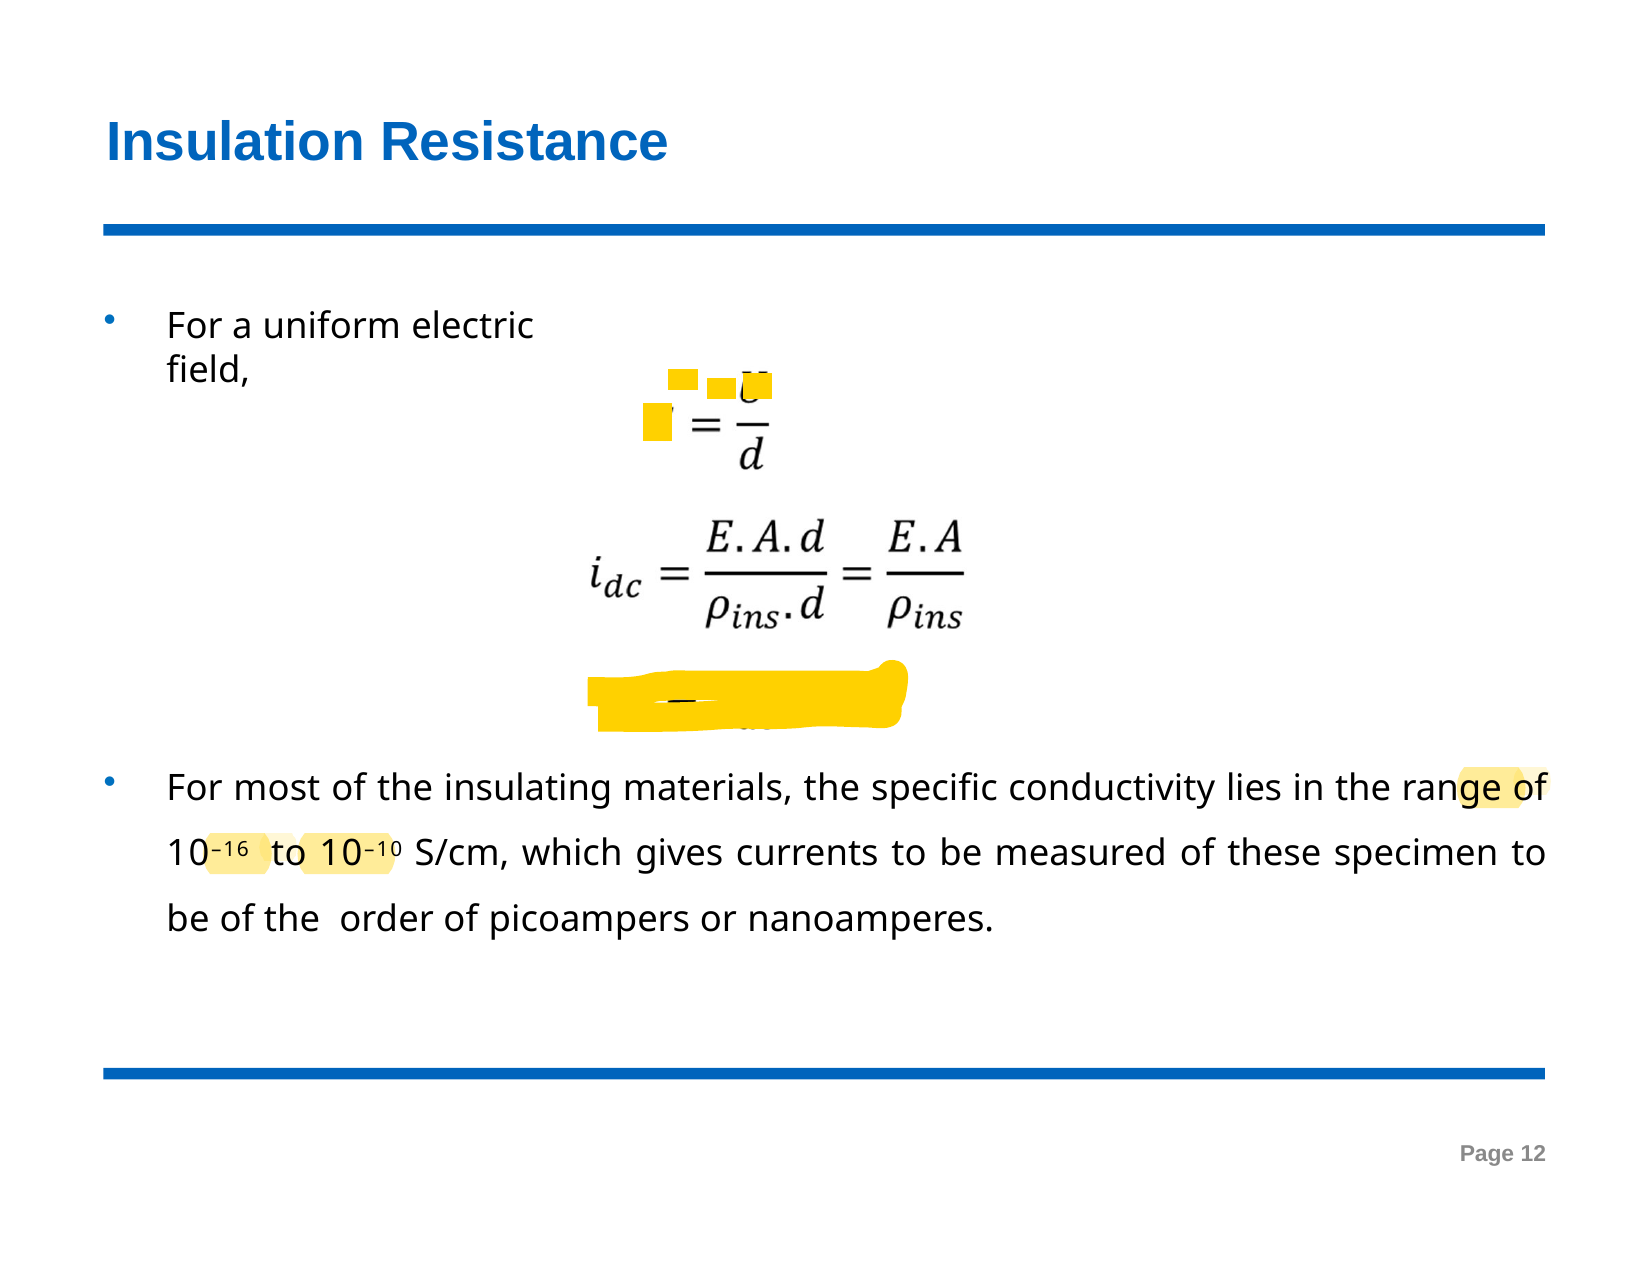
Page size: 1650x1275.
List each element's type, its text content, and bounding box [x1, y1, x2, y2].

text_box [572, 659, 909, 733]
picture [259, 833, 297, 861]
text_box [673, 224, 1545, 236]
text_box For most of the insulating materials, the specific conductivity lies in the range of 10–16 to 10–10 S/cm, which gives currents to be measured of these specimen to be of the order of picoampers or nanoamperes. [97, 739, 1554, 939]
picture [1513, 767, 1551, 795]
title Insulation Resistance [104, 103, 673, 318]
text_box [642, 364, 773, 472]
text_box For a uniform electric field, [101, 299, 602, 390]
picture [589, 517, 967, 630]
slide_number Page 12 [1457, 1138, 1553, 1275]
text_box [103, 1067, 1545, 1080]
